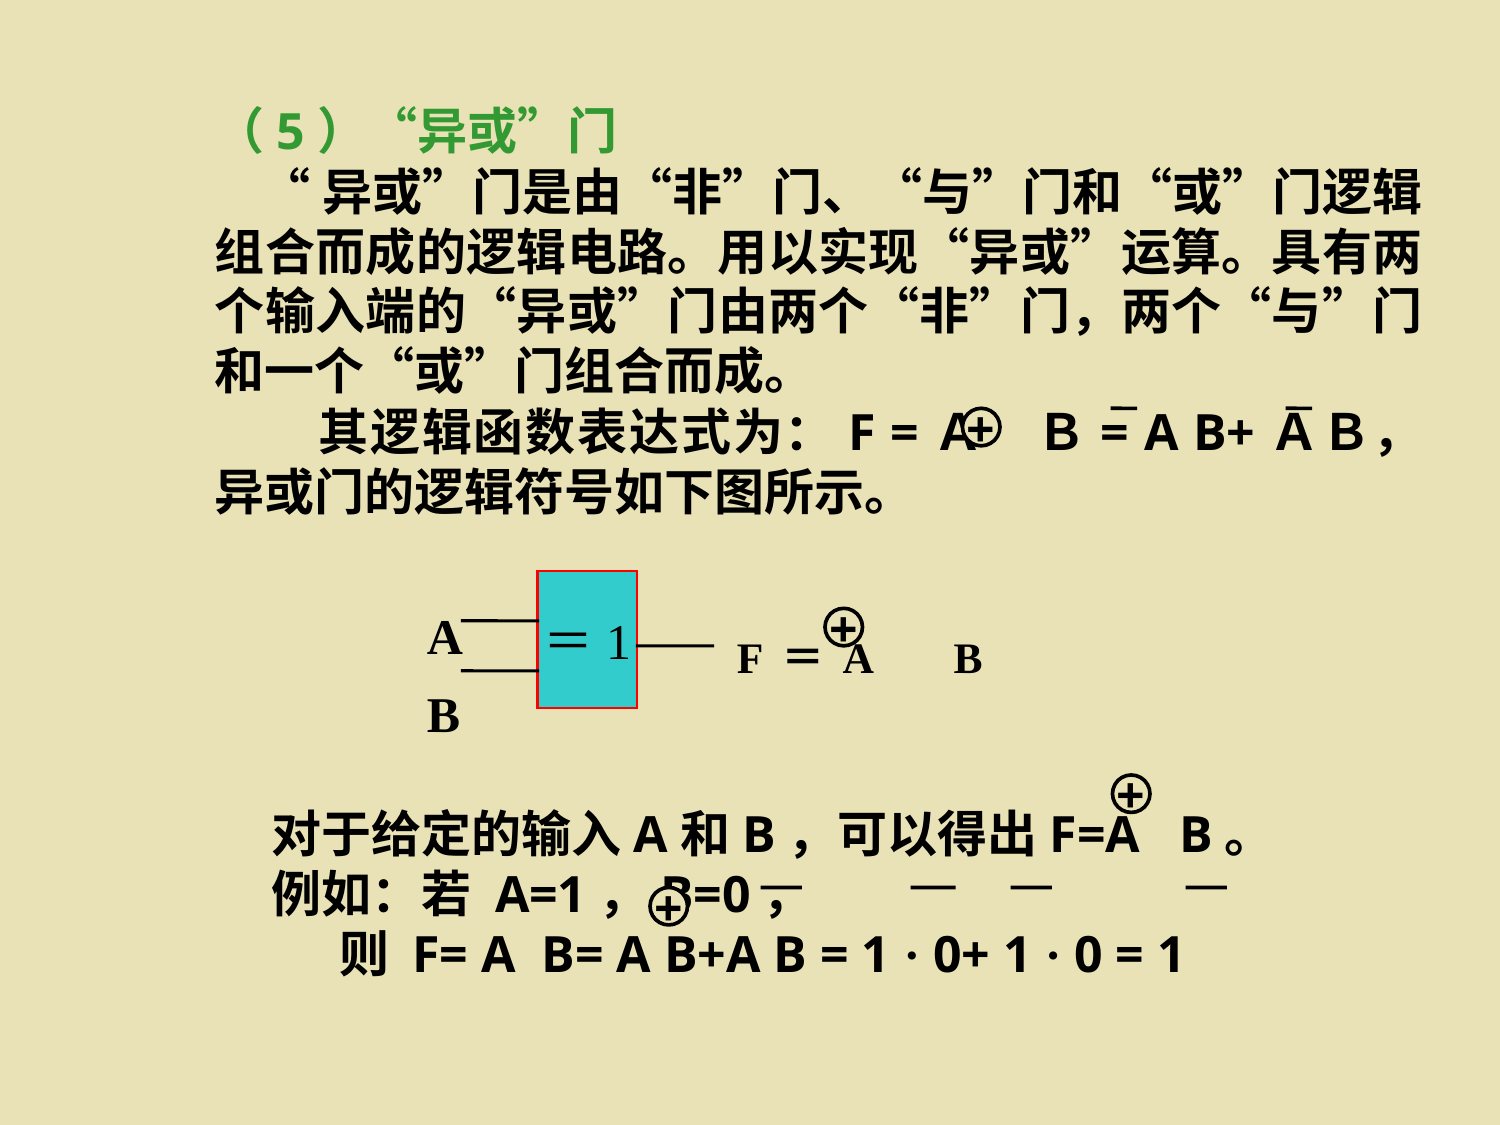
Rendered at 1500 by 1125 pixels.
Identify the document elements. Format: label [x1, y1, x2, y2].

text_box [199, 95, 1438, 1063]
